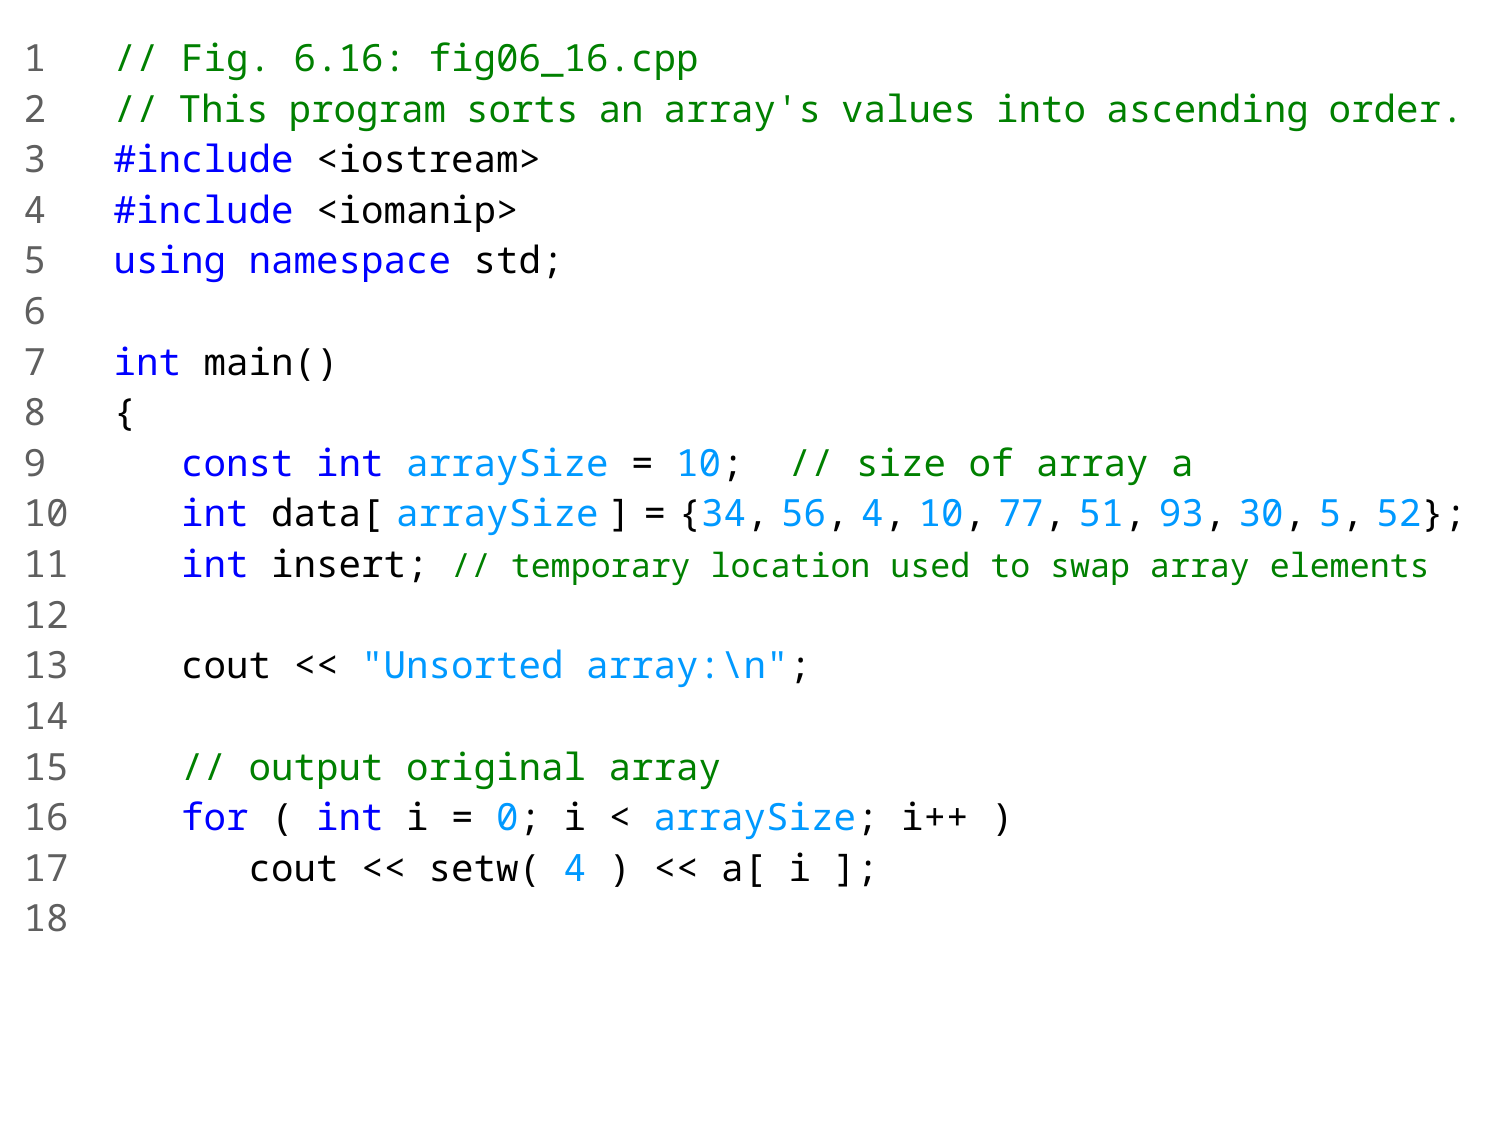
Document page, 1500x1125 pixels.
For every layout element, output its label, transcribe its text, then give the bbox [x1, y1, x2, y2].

list 1 // Fig. 6.16: fig06_16.cpp 2 // This program sorts an array's values into ascending order. 3 #include <iostream> 4 #include <iomanip> 5 using namespace std; 6 7 int main() 8 { 9 const int arraySize = 10; // size of array a 10 int data[ arraySize ] = {34, 56, 4, 10, 77, 51, 93, 30, 5, 52}; 11 int insert; // temporary location used to swap array elements 12 13 cout << "Unsorted array:\n"; 14 15 // output original array 16 for ( int i = 0; i < arraySize; i++ ) 17 cout << setw( 4 ) << a[ i ]; 18 [11, 30, 1489, 1095]
